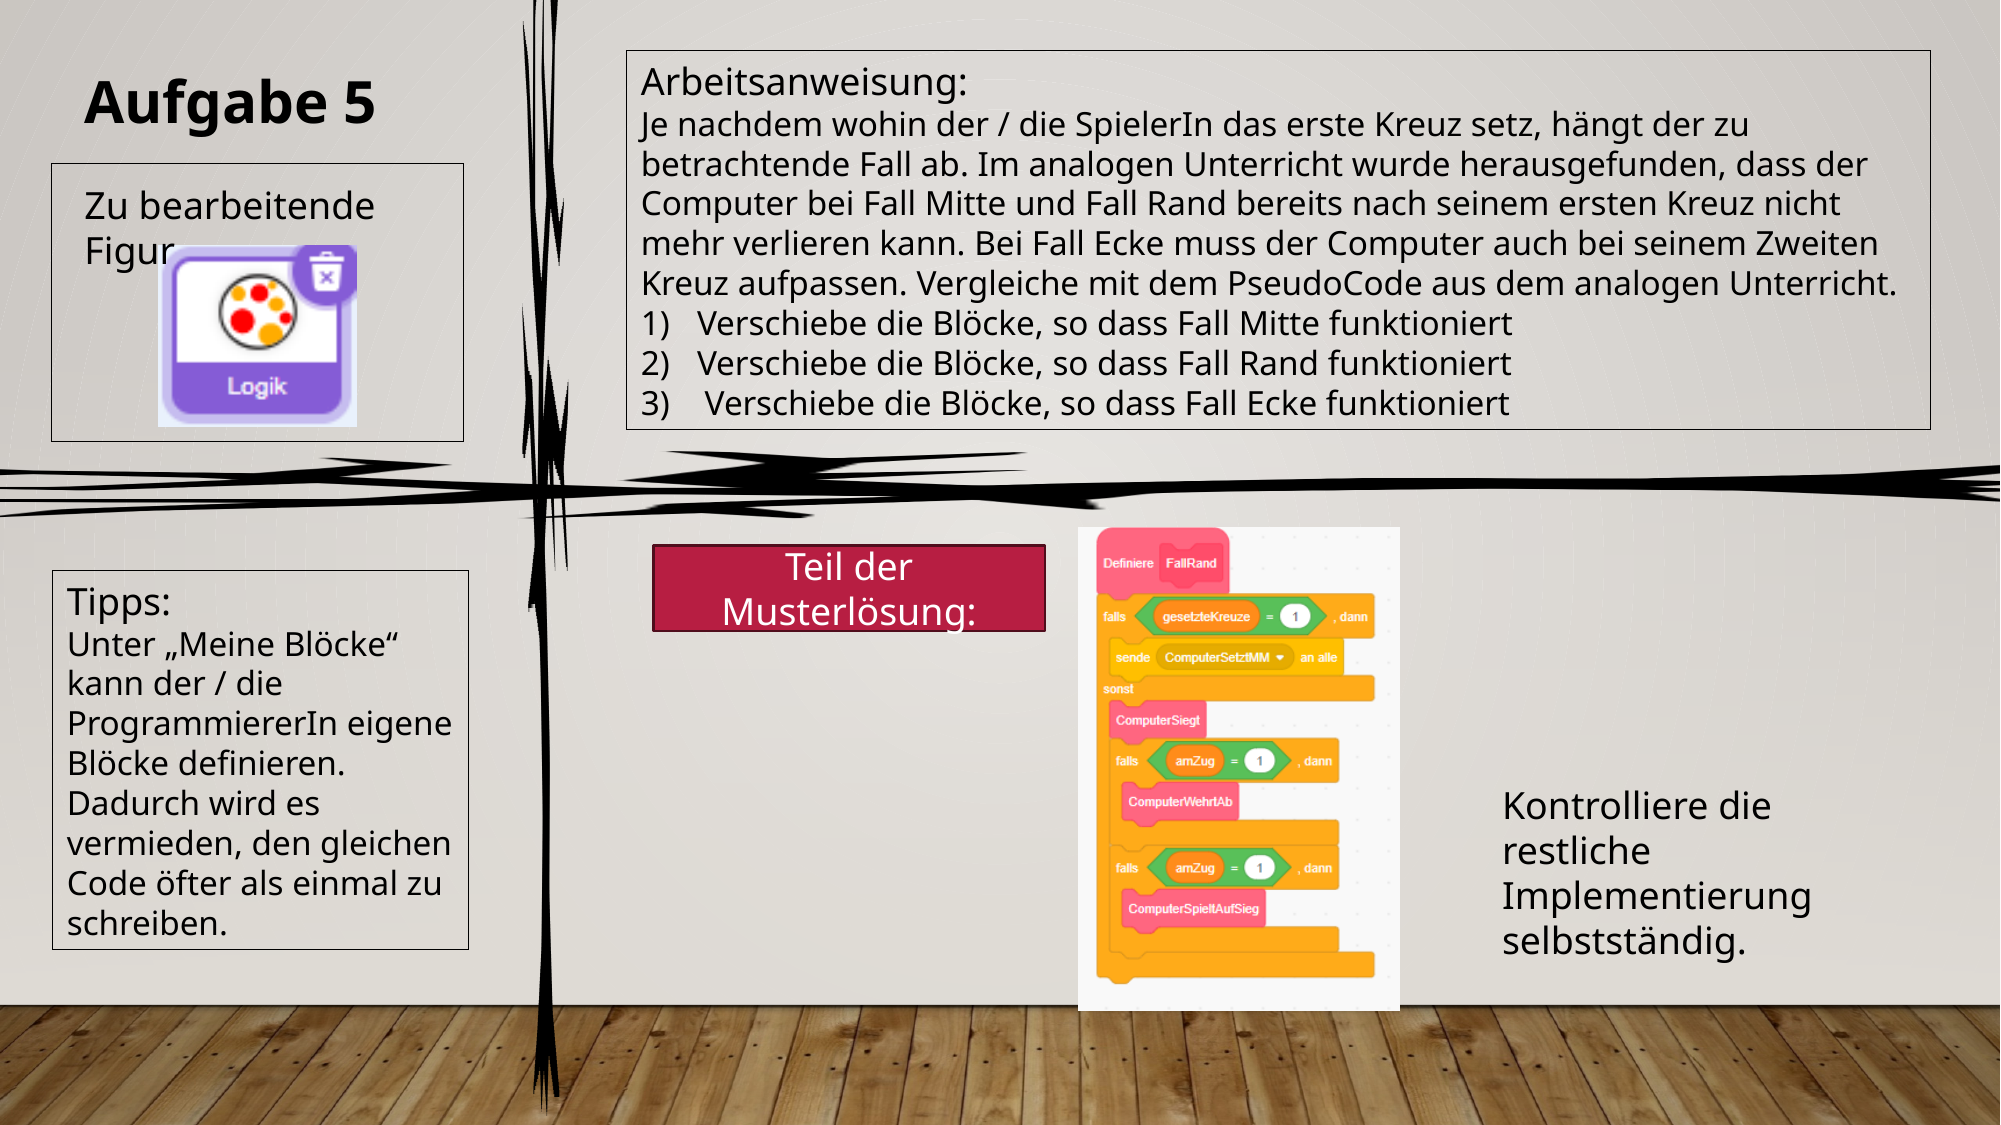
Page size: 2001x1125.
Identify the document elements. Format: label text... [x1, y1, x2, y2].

text_box Zu bearbeitende Figur [69, 174, 482, 279]
text_box Tipps: Unter „Meine Blöcke“ kann der / die ProgrammiererIn eigene Blöcke definieren. Dadurch wird es vermieden, den gleichen Code öfter als einmal zu schreiben. [52, 570, 469, 950]
text_box Arbeitsanweisung: Je nachdem wohin der / die SpielerIn das erste Kreuz setz, hängt der zu betrachtende Fall ab. Im analogen Unterricht wurde herausgefunden, dass der Computer bei Fall Mitte und Fall Rand bereits nach seinem ersten Kreuz nicht mehr verlieren kann. Bei Fall Ecke muss der Computer auch bei seinem Zweiten Kreuz aufpassen. Vergleiche mit dem PseudoCode aus dem analogen Unterricht. Verschiebe die Blöcke, so dass Fall Mitte funktioniert Verschiebe die Blöcke, so dass Fall Rand funktioniert 3) Verschiebe die Blöcke, so dass Fall Ecke funktioniert [905, 50, 1931, 430]
text_box Kontrolliere die restliche Implementierung selbstständig. [1487, 774, 1839, 970]
text_box Aufgabe 5 [69, 57, 482, 143]
text_box Arbeitsanweisung: Je nachdem wohin der / die SpielerIn das erste Kreuz setz, hängt der zu betrachtende Fall ab. Im analogen Unterricht wurde herausgefunden, dass der Computer bei Fall Mitte und Fall Rand bereits nach seinem ersten Kreuz nicht mehr verlieren kann. Bei Fall Ecke muss der Computer auch bei seinem Zweiten Kreuz aufpassen. Vergleiche mit dem PseudoCode aus dem analogen Unterricht. Verschiebe die Blöcke, so dass Fall Mitte funktioniert Verschiebe die Blöcke, so dass Fall Rand funktioniert 3) Verschiebe die Blöcke, so dass Fall Ecke funktioniert [626, 50, 817, 430]
text_box Teil der Musterlösung: [652, 544, 817, 632]
text_box [51, 163, 464, 441]
picture [158, 245, 358, 428]
picture [0, 0, 2000, 1125]
text_box Teil der Musterlösung: [905, 544, 1046, 632]
